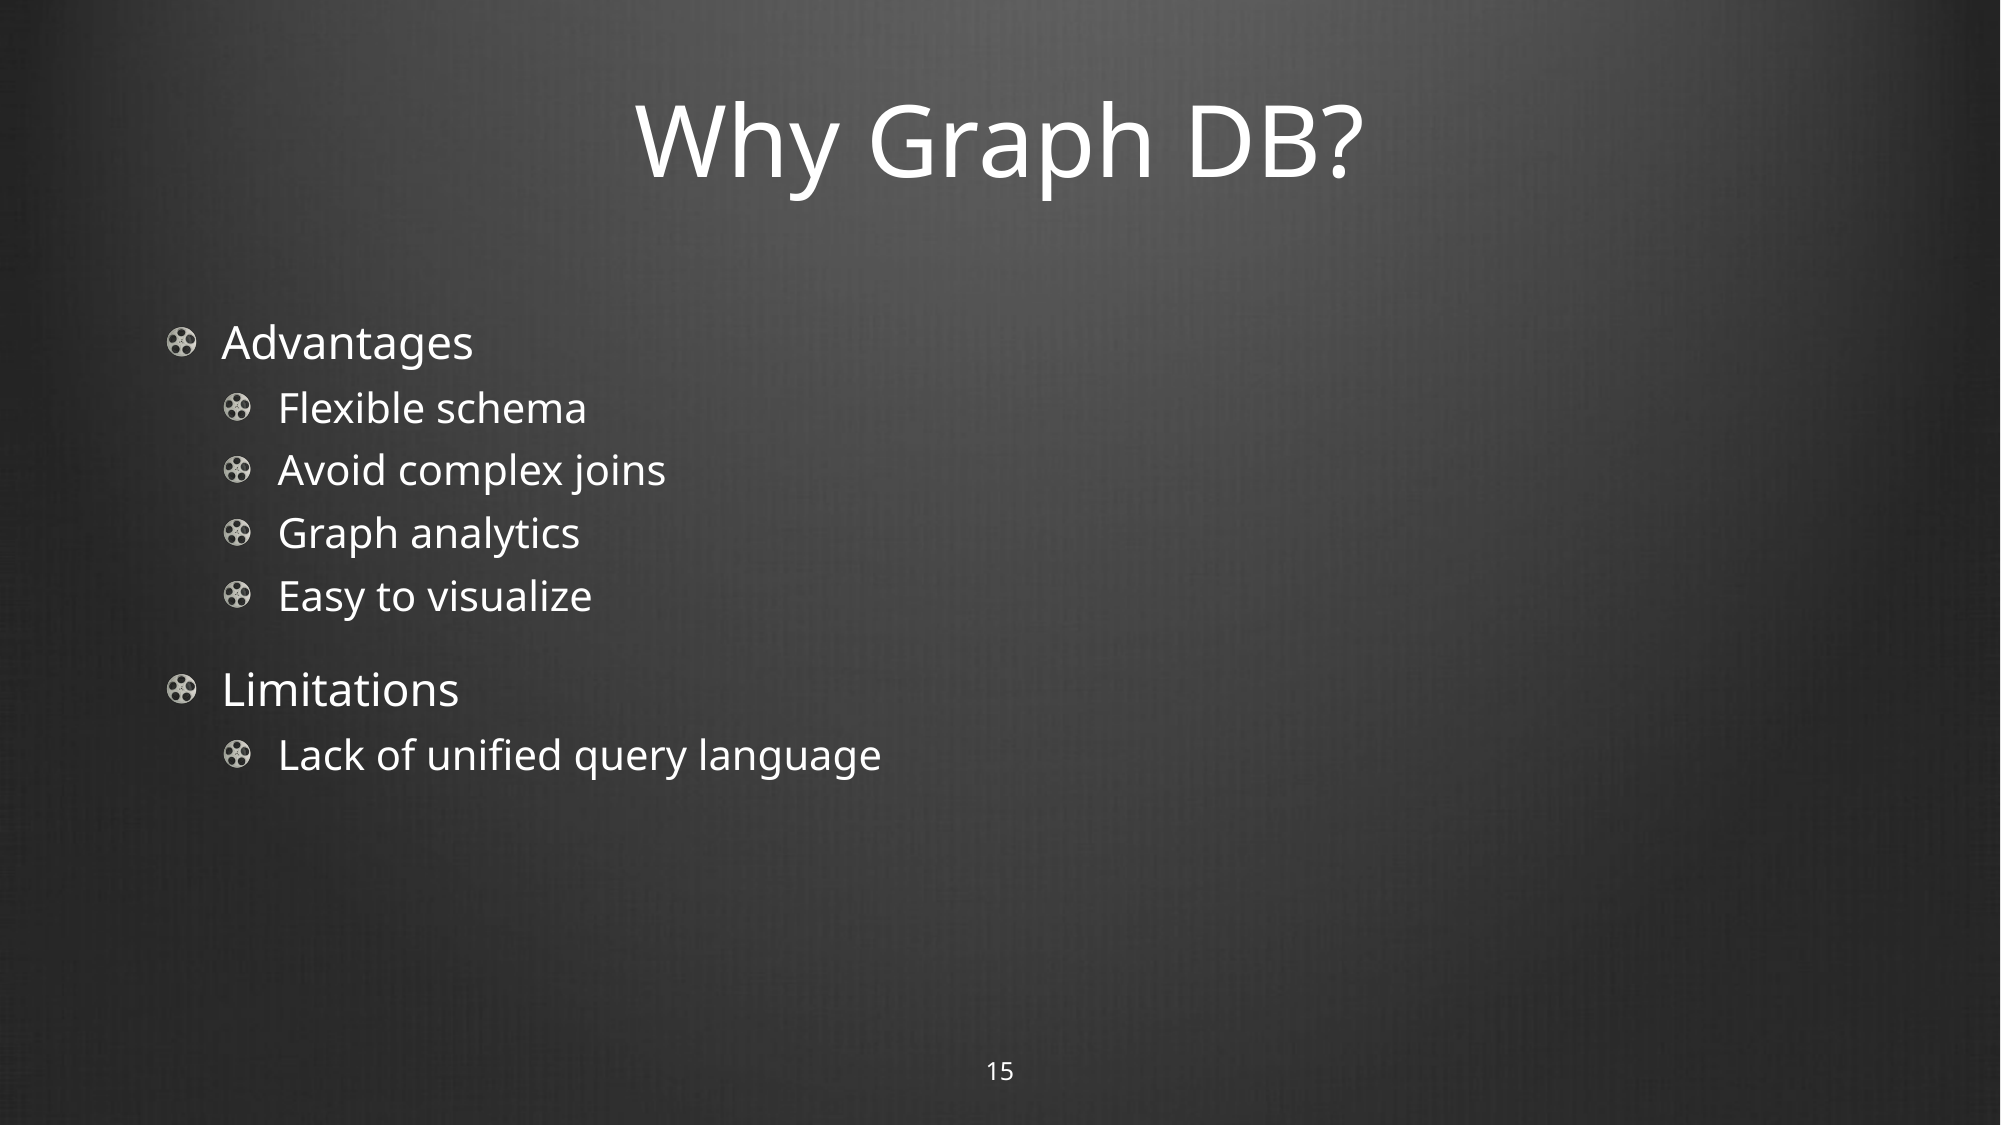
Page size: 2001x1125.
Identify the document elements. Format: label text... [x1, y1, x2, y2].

picture [222, 517, 252, 547]
slide_number 15 [924, 1042, 1075, 1103]
picture [222, 738, 252, 769]
picture [222, 454, 252, 484]
picture [222, 391, 252, 422]
picture [165, 325, 198, 358]
title Why Graph DB? [150, 19, 1850, 255]
picture [165, 672, 198, 705]
picture [222, 579, 252, 609]
list Advantages Flexible schema Avoid complex joins Graph analytics Easy to visualize Limitations Lack of unified query language [150, 306, 1850, 1005]
